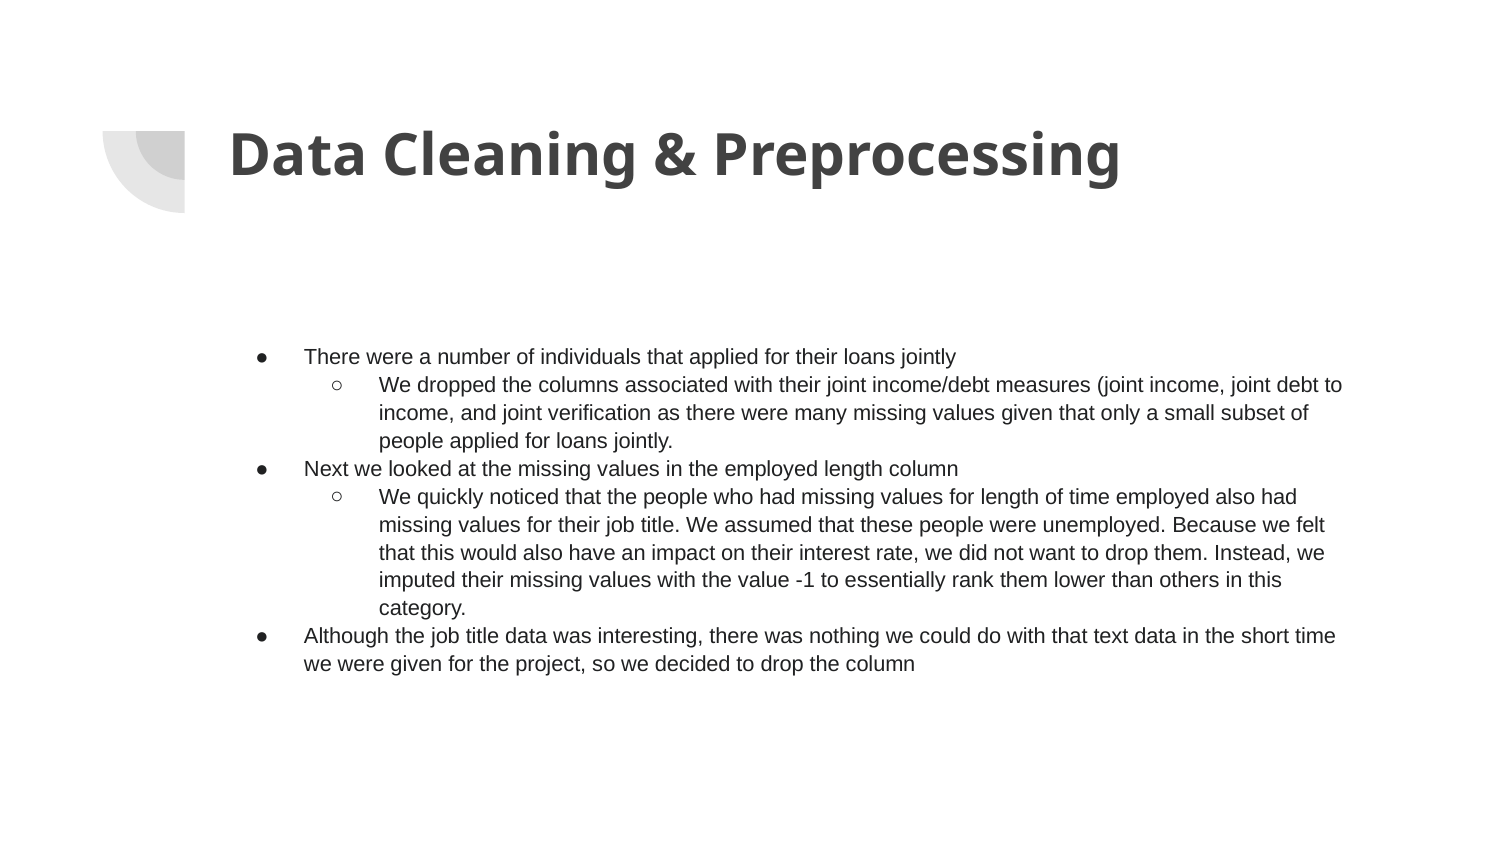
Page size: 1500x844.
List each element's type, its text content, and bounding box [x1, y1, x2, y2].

title Data Cleaning & Preprocessing [213, 98, 1368, 263]
list There were a number of individuals that applied for their loans jointly We dropped the columns associated with their joint income/debt measures (joint income, joint debt to income, and joint verification as there were many missing values given that only a small subset of people applied for loans jointly. Next we looked at the missing values in the employed length column We quickly noticed that the people who had missing values for length of time employed also had missing values for their job title. We assumed that these people were unemployed. Because we felt that this would also have an impact on their interest rate, we did not want to drop them. Instead, we imputed their missing values with the value -1 to essentially rank them lower than others in this category. Although the job title data was interesting, there was nothing we could do with that text data in the short time we were given for the project, so we decided to drop the column [213, 326, 1368, 744]
